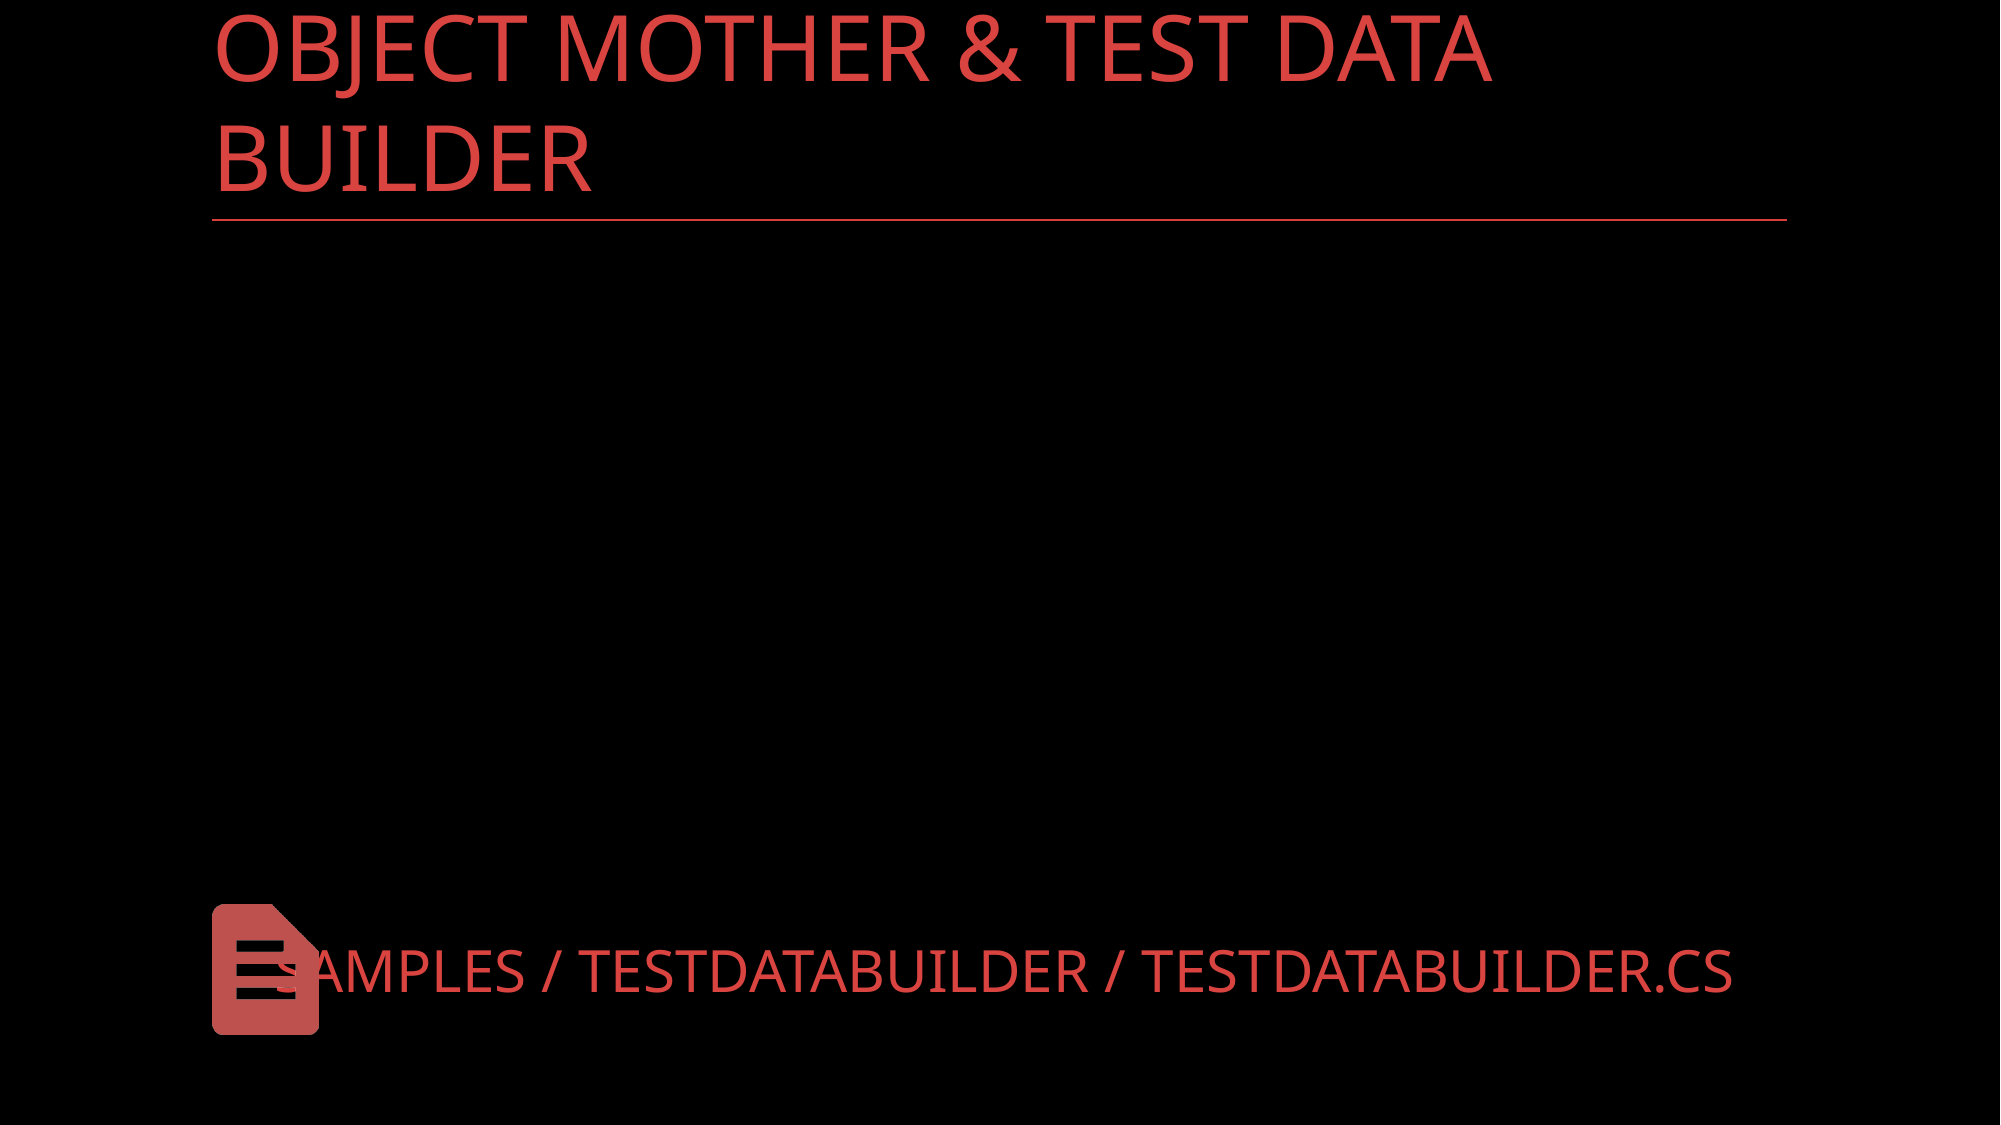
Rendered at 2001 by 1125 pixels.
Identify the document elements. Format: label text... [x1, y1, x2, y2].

title Object Mother & Test Data Builder [212, 90, 1788, 220]
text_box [212, 904, 1692, 1036]
